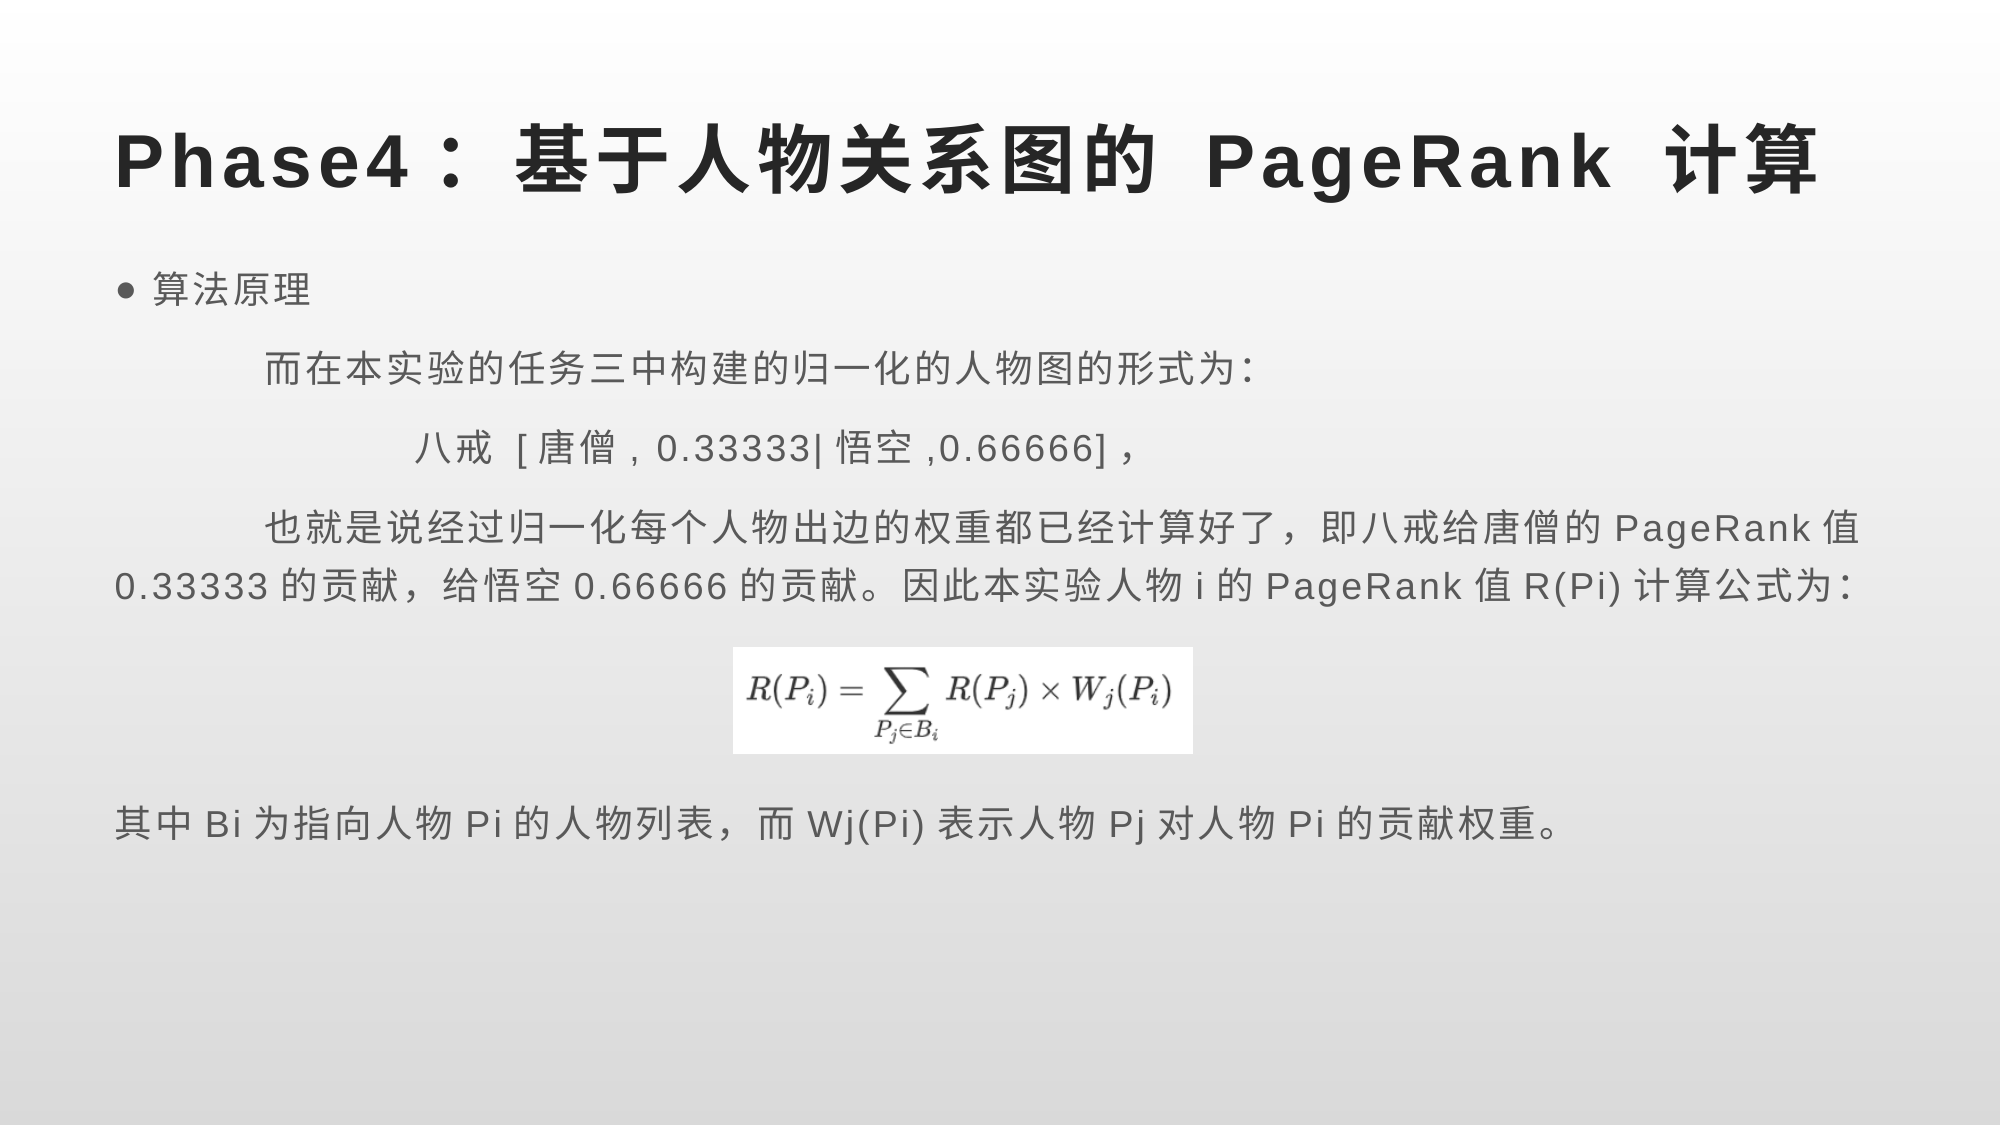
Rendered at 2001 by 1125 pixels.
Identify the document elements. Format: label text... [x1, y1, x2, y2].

picture [733, 647, 1193, 754]
list 算法原理 而在本实验的任务三中构建的归一化的人物图的形式为： 八戒 [唐僧, 0.33333|悟空,0.66666]， 也就是说经过归一化每个人物出边的权重都已经计算好了，即八戒给唐僧的PageRank值0.33333的贡献，给悟空0.66666的贡献。因此本实验人物i的PageRank值R(Pi)计算公式为： 其中Bi为指向人物Pi的人物列表，而Wj(Pi)表示人物Pj对人物Pi的贡献权重。 [99, 244, 1900, 1026]
title Phase4：基于人物关系图的 PageRank 计算 [99, 99, 1900, 216]
